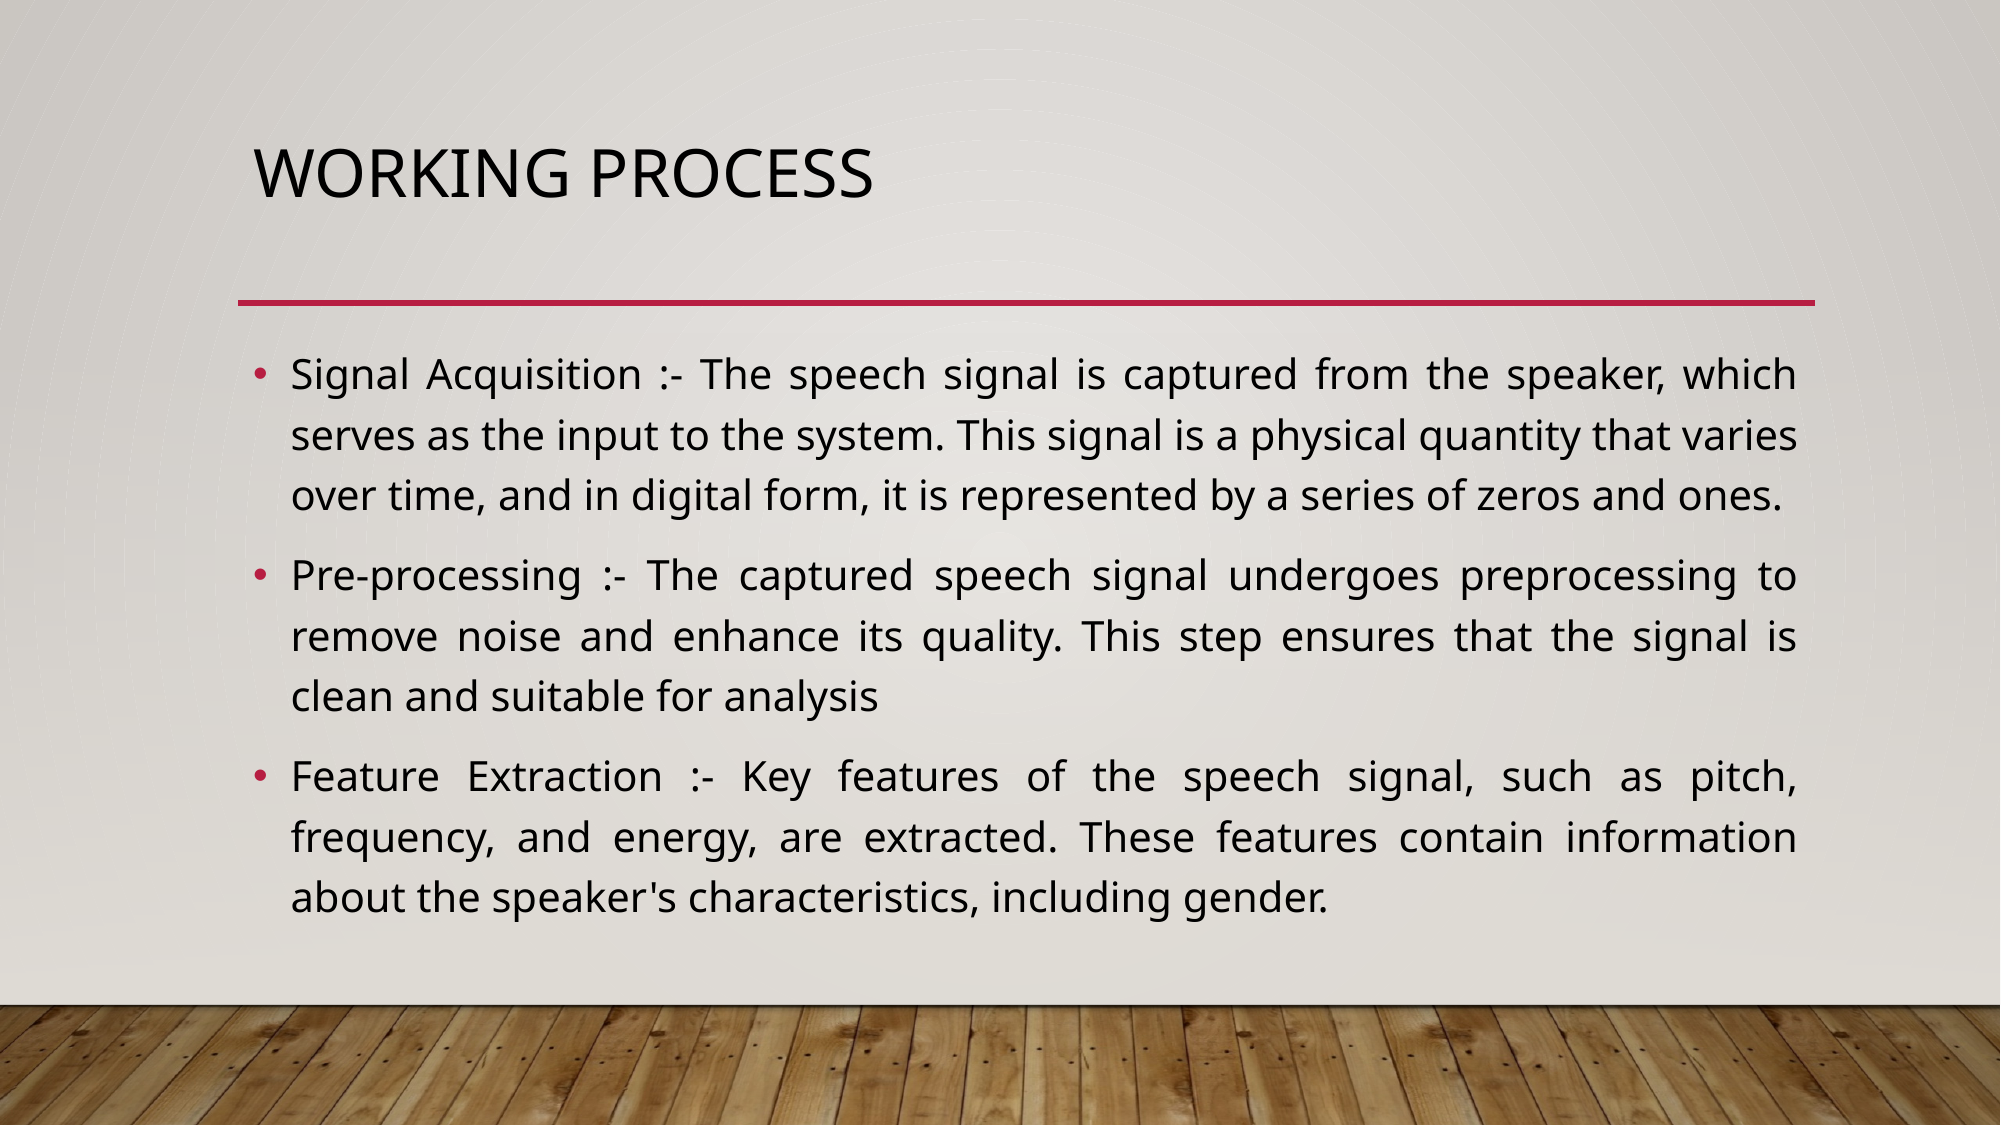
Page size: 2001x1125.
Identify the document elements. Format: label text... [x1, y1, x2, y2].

title Working process [238, 131, 1814, 305]
list Signal Acquisition :- The speech signal is captured from the speaker, which serves as the input to the system. This signal is a physical quantity that varies over time, and in digital form, it is represented by a series of zeros and ones. Pre-processing :- The captured speech signal undergoes preprocessing to remove noise and enhance its quality. This step ensures that the signal is clean and suitable for analysis Feature Extraction :- Key features of the speech signal, such as pitch, frequency, and energy, are extracted. These features contain information about the speaker's characteristics, including gender. [238, 330, 1814, 993]
picture [0, 1005, 2000, 1125]
